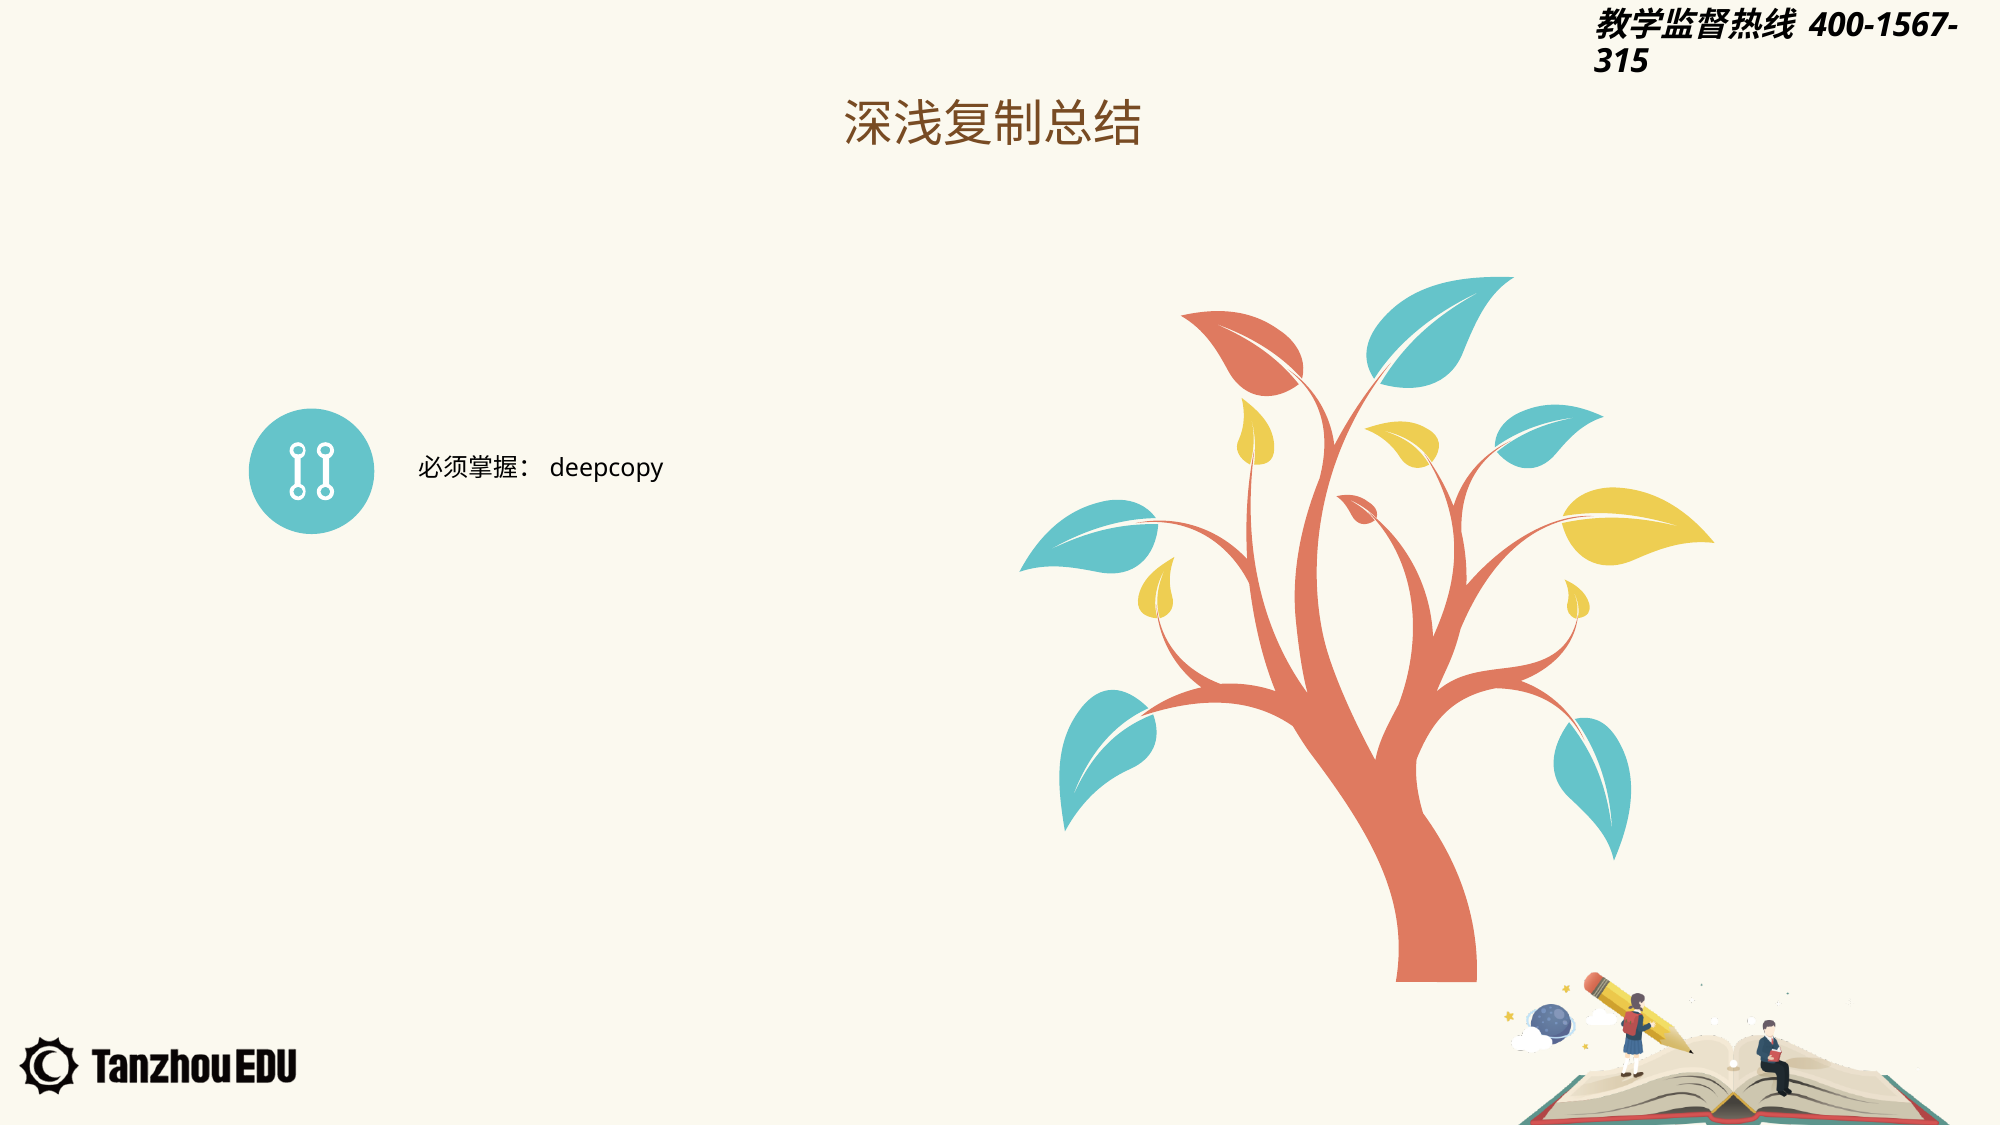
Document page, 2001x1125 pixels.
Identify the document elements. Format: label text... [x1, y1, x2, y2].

text_box [1059, 689, 1157, 832]
picture [1499, 942, 1986, 1125]
text_box 必须掌握：deepcopy [403, 442, 896, 489]
text_box [1364, 421, 1439, 468]
picture [0, 1005, 321, 1125]
text_box [1180, 311, 1304, 397]
text_box [248, 408, 375, 535]
text_box [1137, 556, 1175, 619]
text_box [316, 442, 335, 501]
text_box 深浅复制总结 [663, 84, 1324, 160]
text_box [289, 442, 306, 501]
text_box [1494, 404, 1604, 469]
text_box [1564, 579, 1590, 619]
text_box [1336, 494, 1378, 525]
text_box [1019, 499, 1159, 574]
text_box [1366, 276, 1515, 388]
text_box [1135, 362, 1595, 983]
text_box [1236, 397, 1275, 465]
text_box [1561, 487, 1715, 566]
text_box [1553, 717, 1632, 861]
